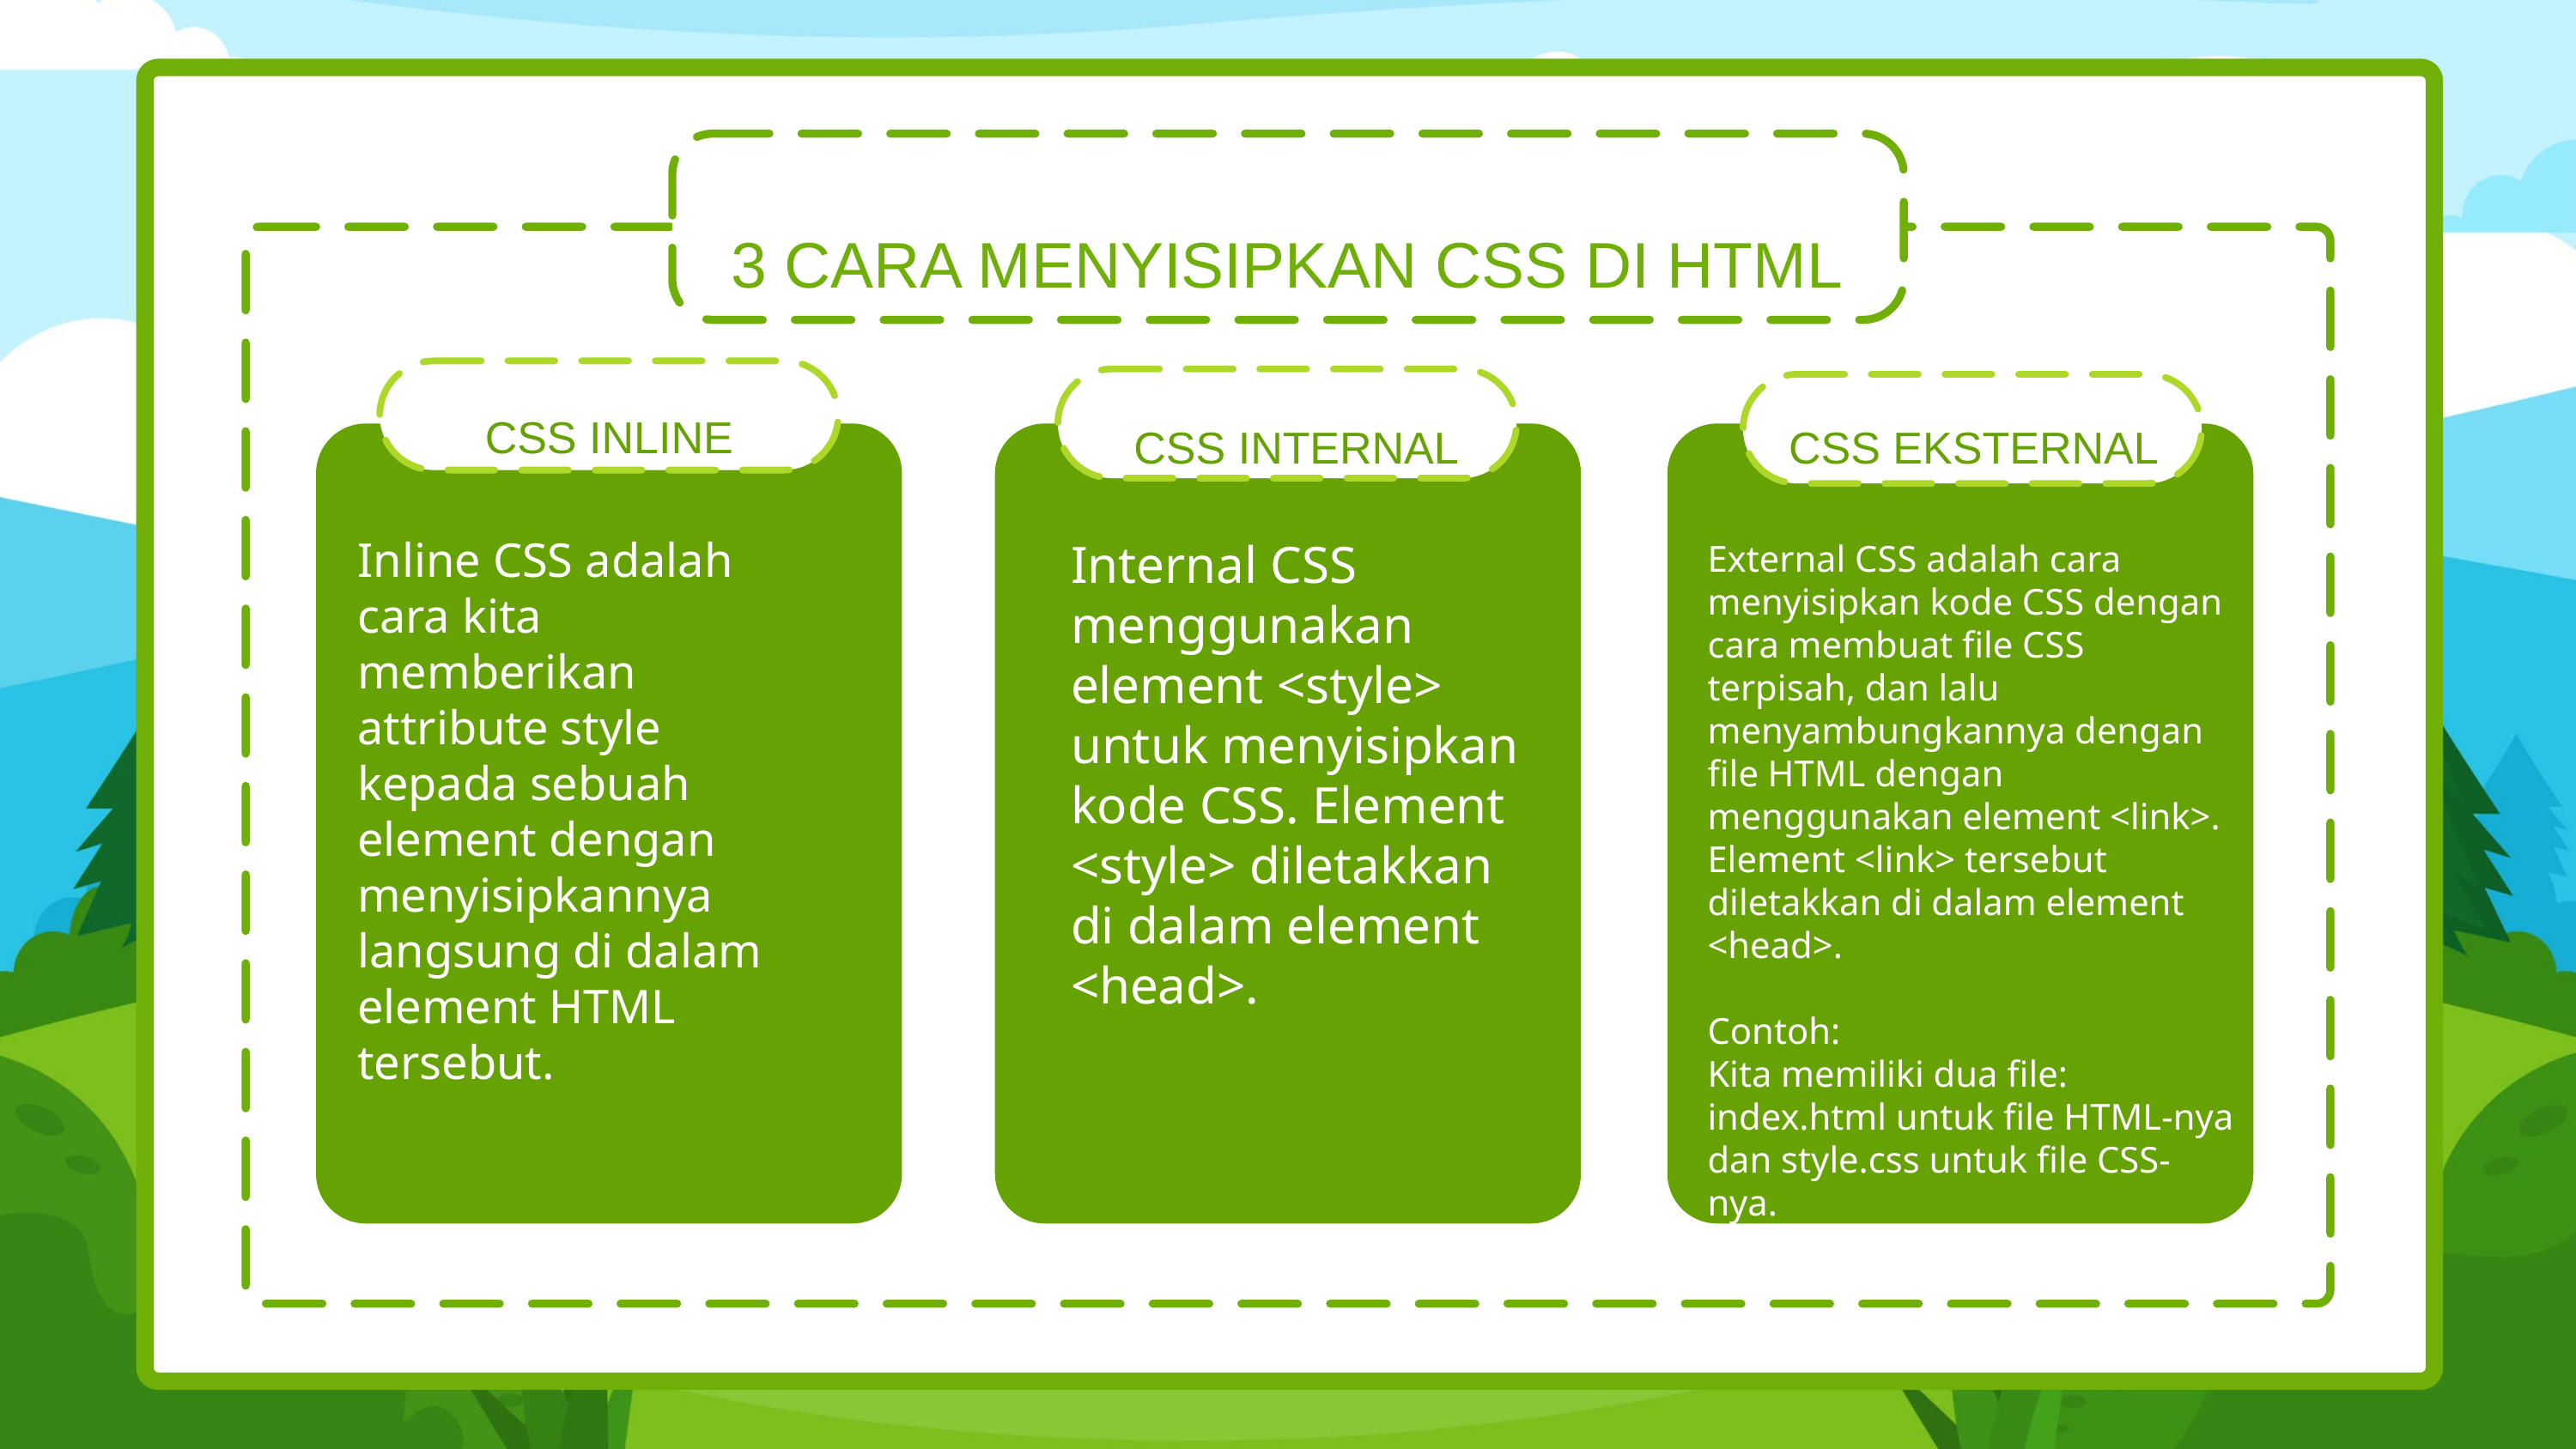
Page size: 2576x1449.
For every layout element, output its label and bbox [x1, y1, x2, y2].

text_box [379, 345, 839, 470]
text_box [315, 408, 902, 1224]
text_box [144, 51, 2435, 1382]
text_box [1667, 408, 2254, 1224]
text_box [994, 408, 1582, 1224]
text_box [671, 120, 1905, 320]
text_box [0, 0, 2576, 1449]
text_box [245, 211, 2331, 1304]
text_box [1742, 358, 2202, 484]
text_box [1057, 353, 1517, 479]
